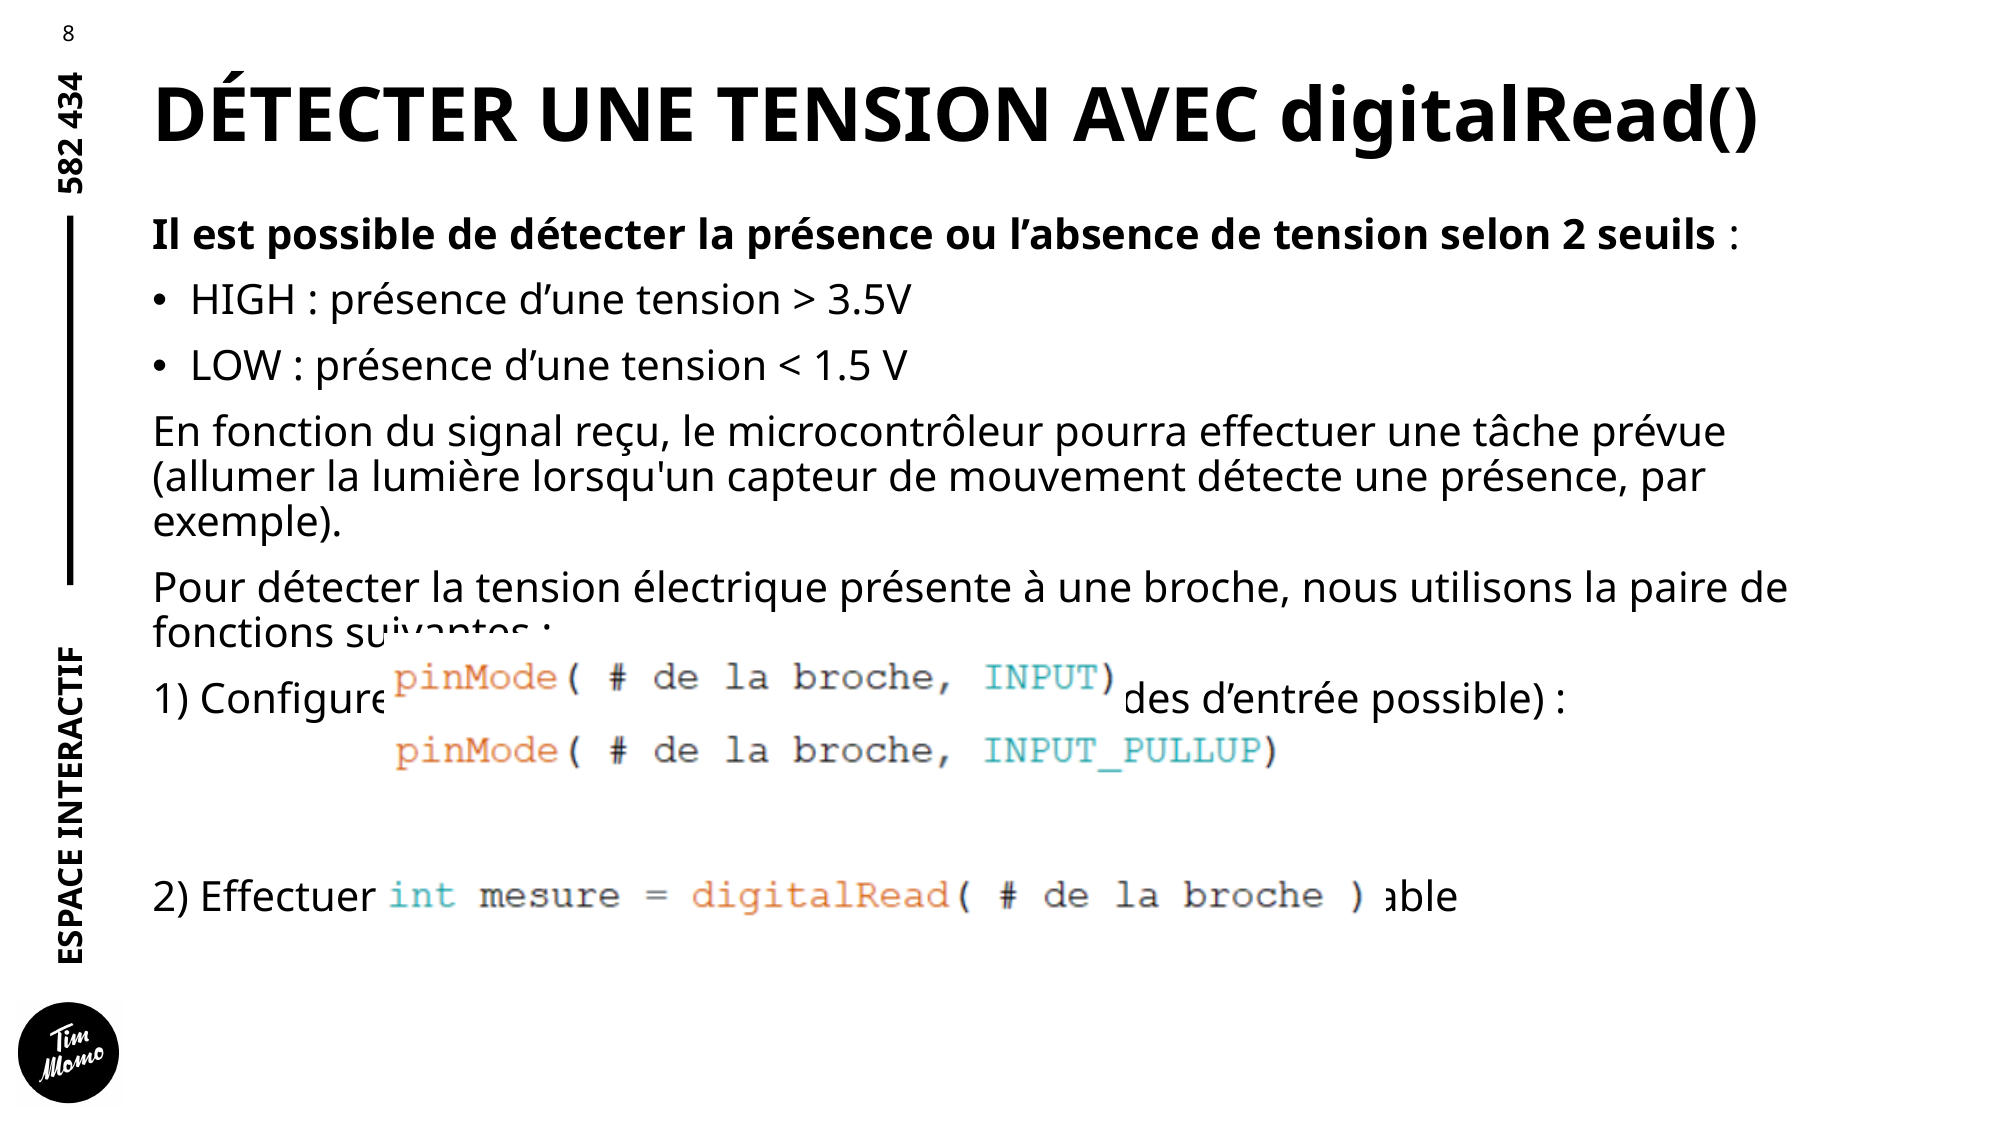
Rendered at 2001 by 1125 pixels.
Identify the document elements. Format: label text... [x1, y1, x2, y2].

picture [384, 633, 1293, 782]
list Il est possible de détecter la présence ou l’absence de tension selon 2 seuils : HIGH : présence d’une tension > 3.5V LOW : présence d’une tension < 1.5 V En fonction du signal reçu, le microcontrôleur pourra effectuer une tâche prévue (allumer la lumière lorsqu'un capteur de mouvement détecte une présence, par exemple). Pour détecter la tension électrique présente à une broche, nous utilisons la paire de fonctions suivantes : 1) Configurer la broche en mode entrée (deux modes d’entrée possible) : 2) Effectuer la détection et sauvegarder la valeur dans une variable [137, 205, 1863, 1035]
title DÉTECTER UNE TENSION AVEC digitalRead() [137, 59, 1863, 175]
picture [15, 1000, 123, 1107]
picture [384, 859, 1386, 944]
